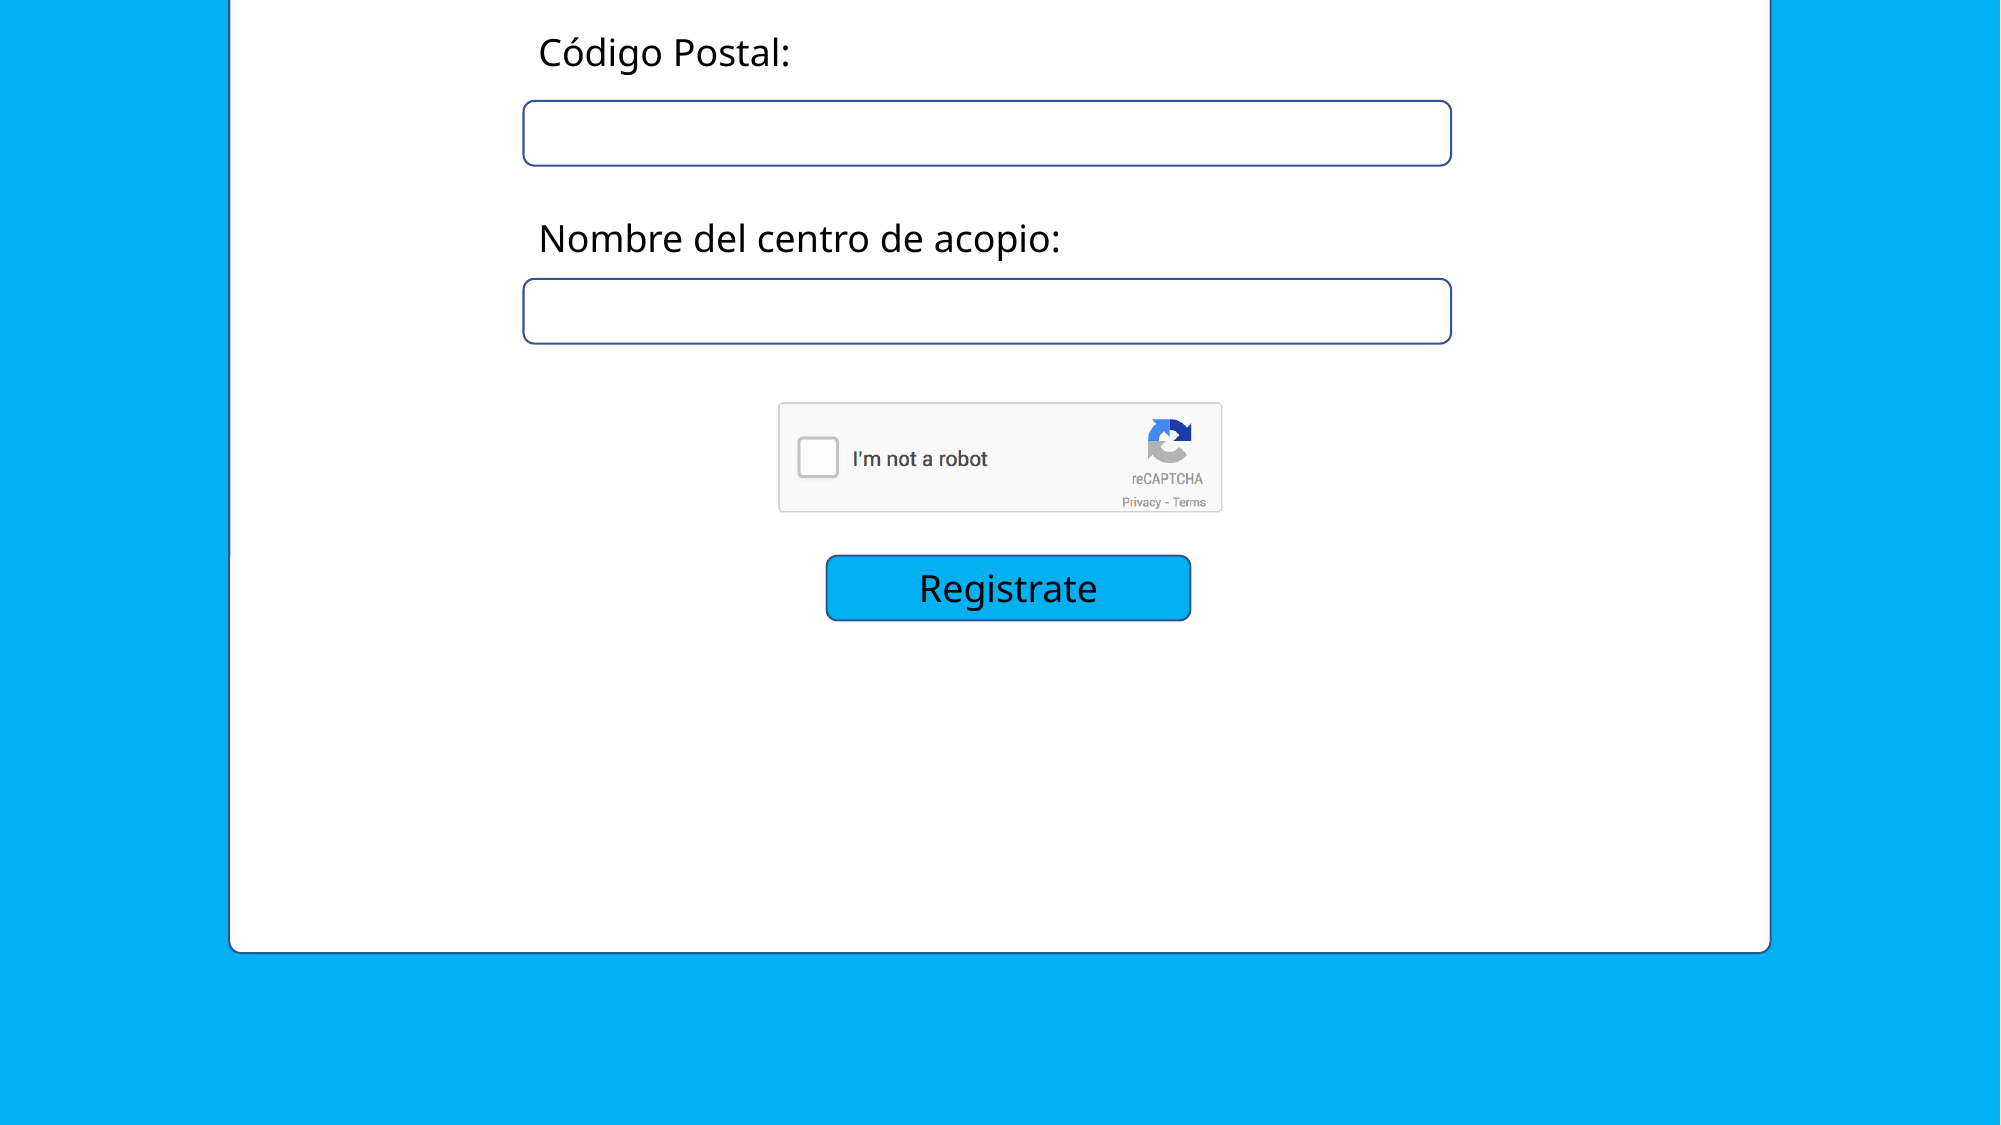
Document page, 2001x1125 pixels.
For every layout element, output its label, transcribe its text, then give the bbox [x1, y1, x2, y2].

text_box Código Postal: [523, 21, 1078, 82]
text_box v [522, 99, 1453, 167]
text_box [228, 0, 1772, 955]
text_box [522, 277, 1453, 345]
text_box Nombre del centro de acopio: [523, 208, 1078, 268]
text_box Registrate [825, 554, 1192, 622]
picture [772, 396, 1228, 518]
